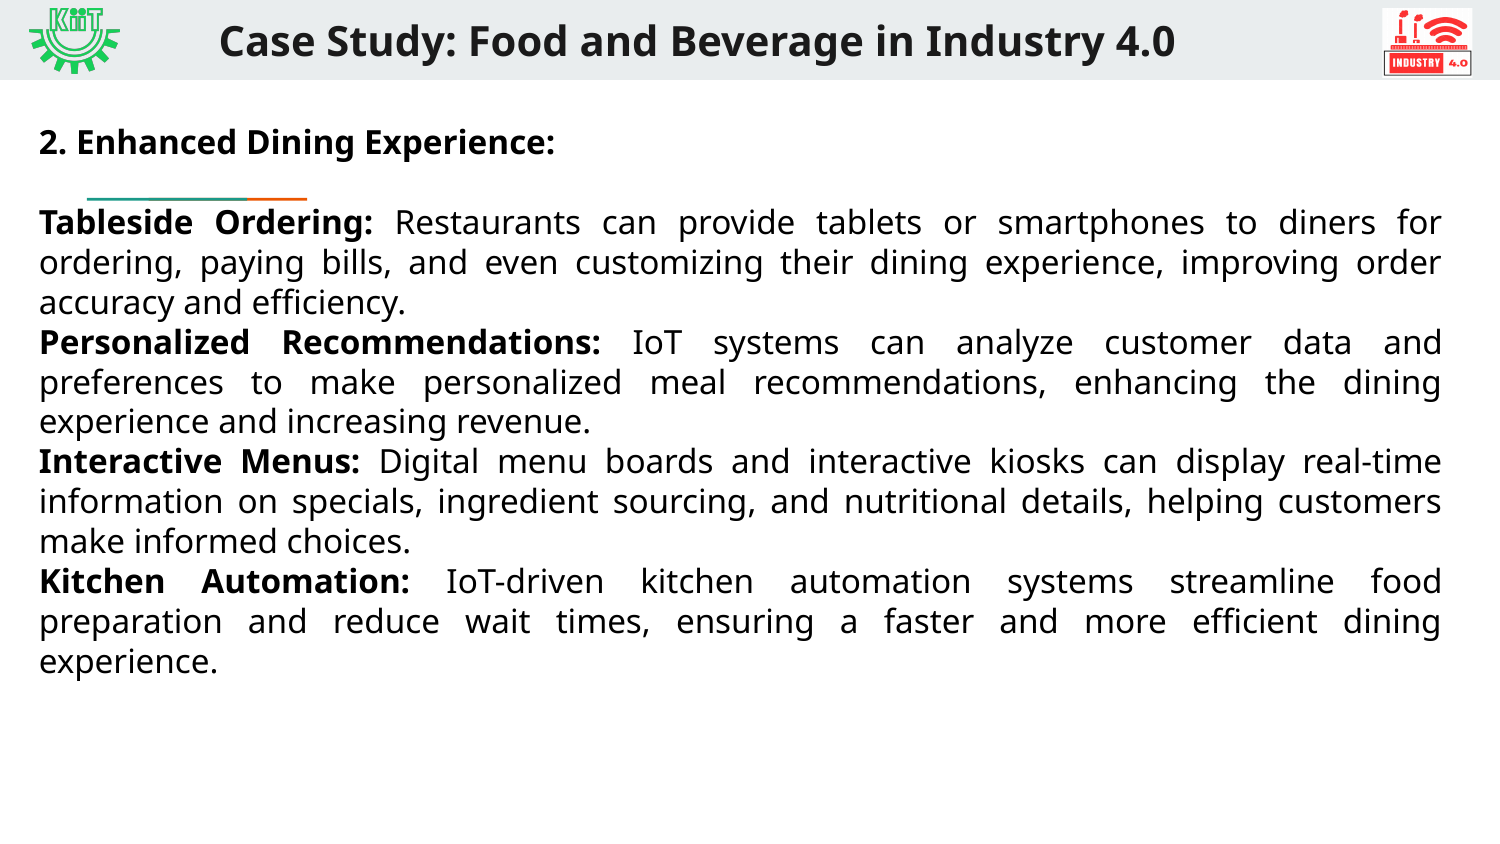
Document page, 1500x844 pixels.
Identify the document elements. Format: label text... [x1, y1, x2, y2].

title Case Study: Food and Beverage in Industry 4.0 [53, 0, 1390, 88]
text_box 2. Enhanced Dining Experience: Tableside Ordering: Restaurants can provide tablets or smartphones to diners for ordering, paying bills, and even customizing their dining experience, improving order accuracy and efficiency. Personalized Recommendations: IoT systems can analyze customer data and preferences to make personalized meal recommendations, enhancing the dining experience and increasing revenue. Interactive Menus: Digital menu boards and interactive kiosks can display real-time information on specials, ingredient sourcing, and nutritional details, helping customers make informed choices. Kitchen Automation: IoT-driven kitchen automation systems streamline food preparation and reduce wait times, ensuring a faster and more efficient dining experience. [24, 113, 1460, 688]
picture [29, 8, 53, 74]
picture [1390, 8, 1473, 78]
